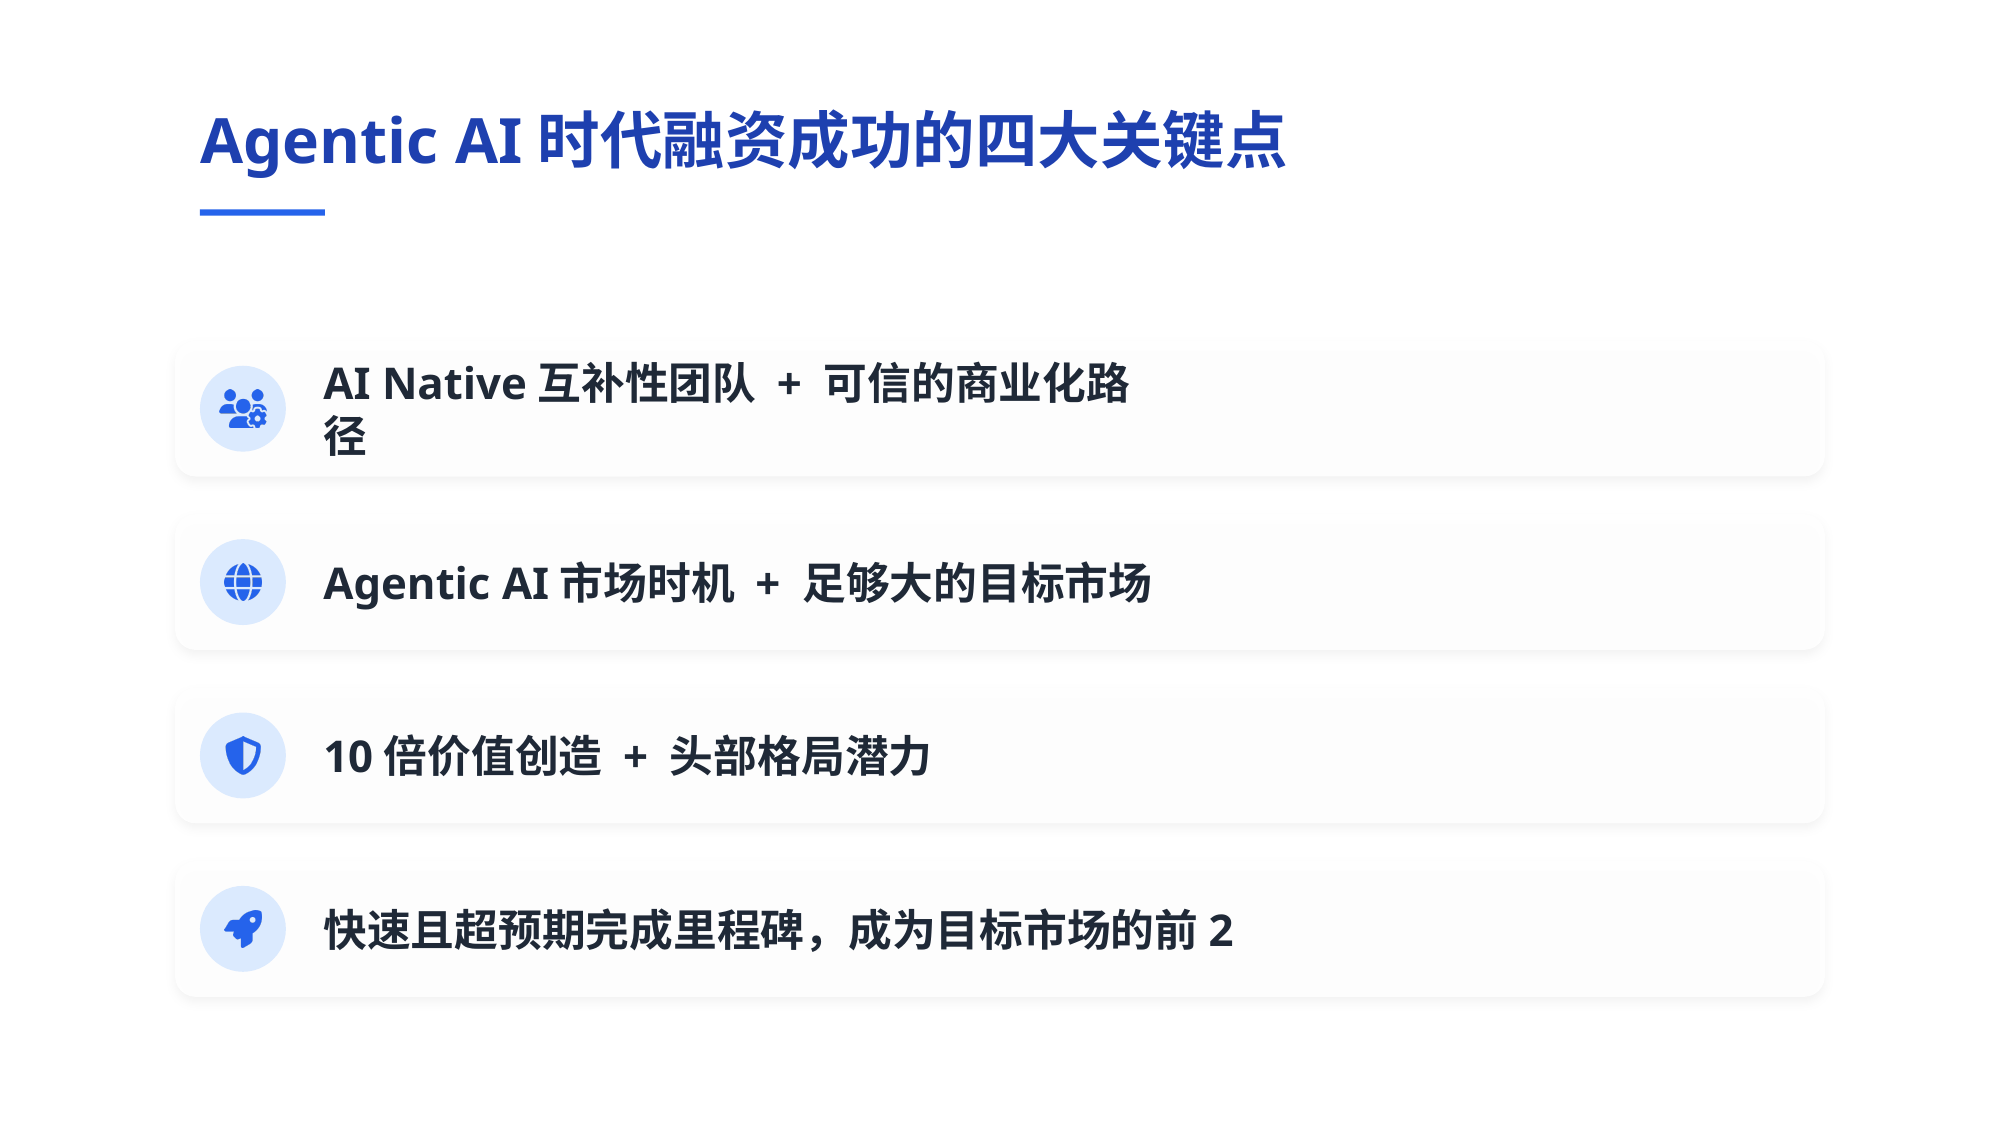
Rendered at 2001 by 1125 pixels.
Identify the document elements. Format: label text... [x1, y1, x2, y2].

text_box 10倍价值创造 + 头部格局潜力 [323, 728, 938, 783]
text_box [199, 365, 286, 452]
text_box Agentic AI时代融资成功的四大关键点 [199, 99, 1319, 177]
text_box 快速且超预期完成里程碑，成为目标市场的前2 [323, 902, 1260, 956]
picture [219, 389, 267, 428]
text_box Agentic AI市场时机 + 足够大的目标市场 [323, 555, 1155, 609]
text_box AI Native互补性团队 + 可信的商业化路径 [323, 381, 1171, 436]
picture [224, 910, 262, 948]
picture [224, 736, 262, 775]
text_box [174, 687, 1825, 824]
picture [224, 563, 262, 601]
text_box [174, 75, 1825, 272]
text_box [174, 514, 1825, 650]
text_box [174, 340, 1825, 477]
text_box [199, 712, 286, 799]
text_box [199, 539, 286, 626]
text_box [199, 885, 286, 972]
text_box [199, 209, 325, 216]
text_box [174, 861, 1825, 997]
